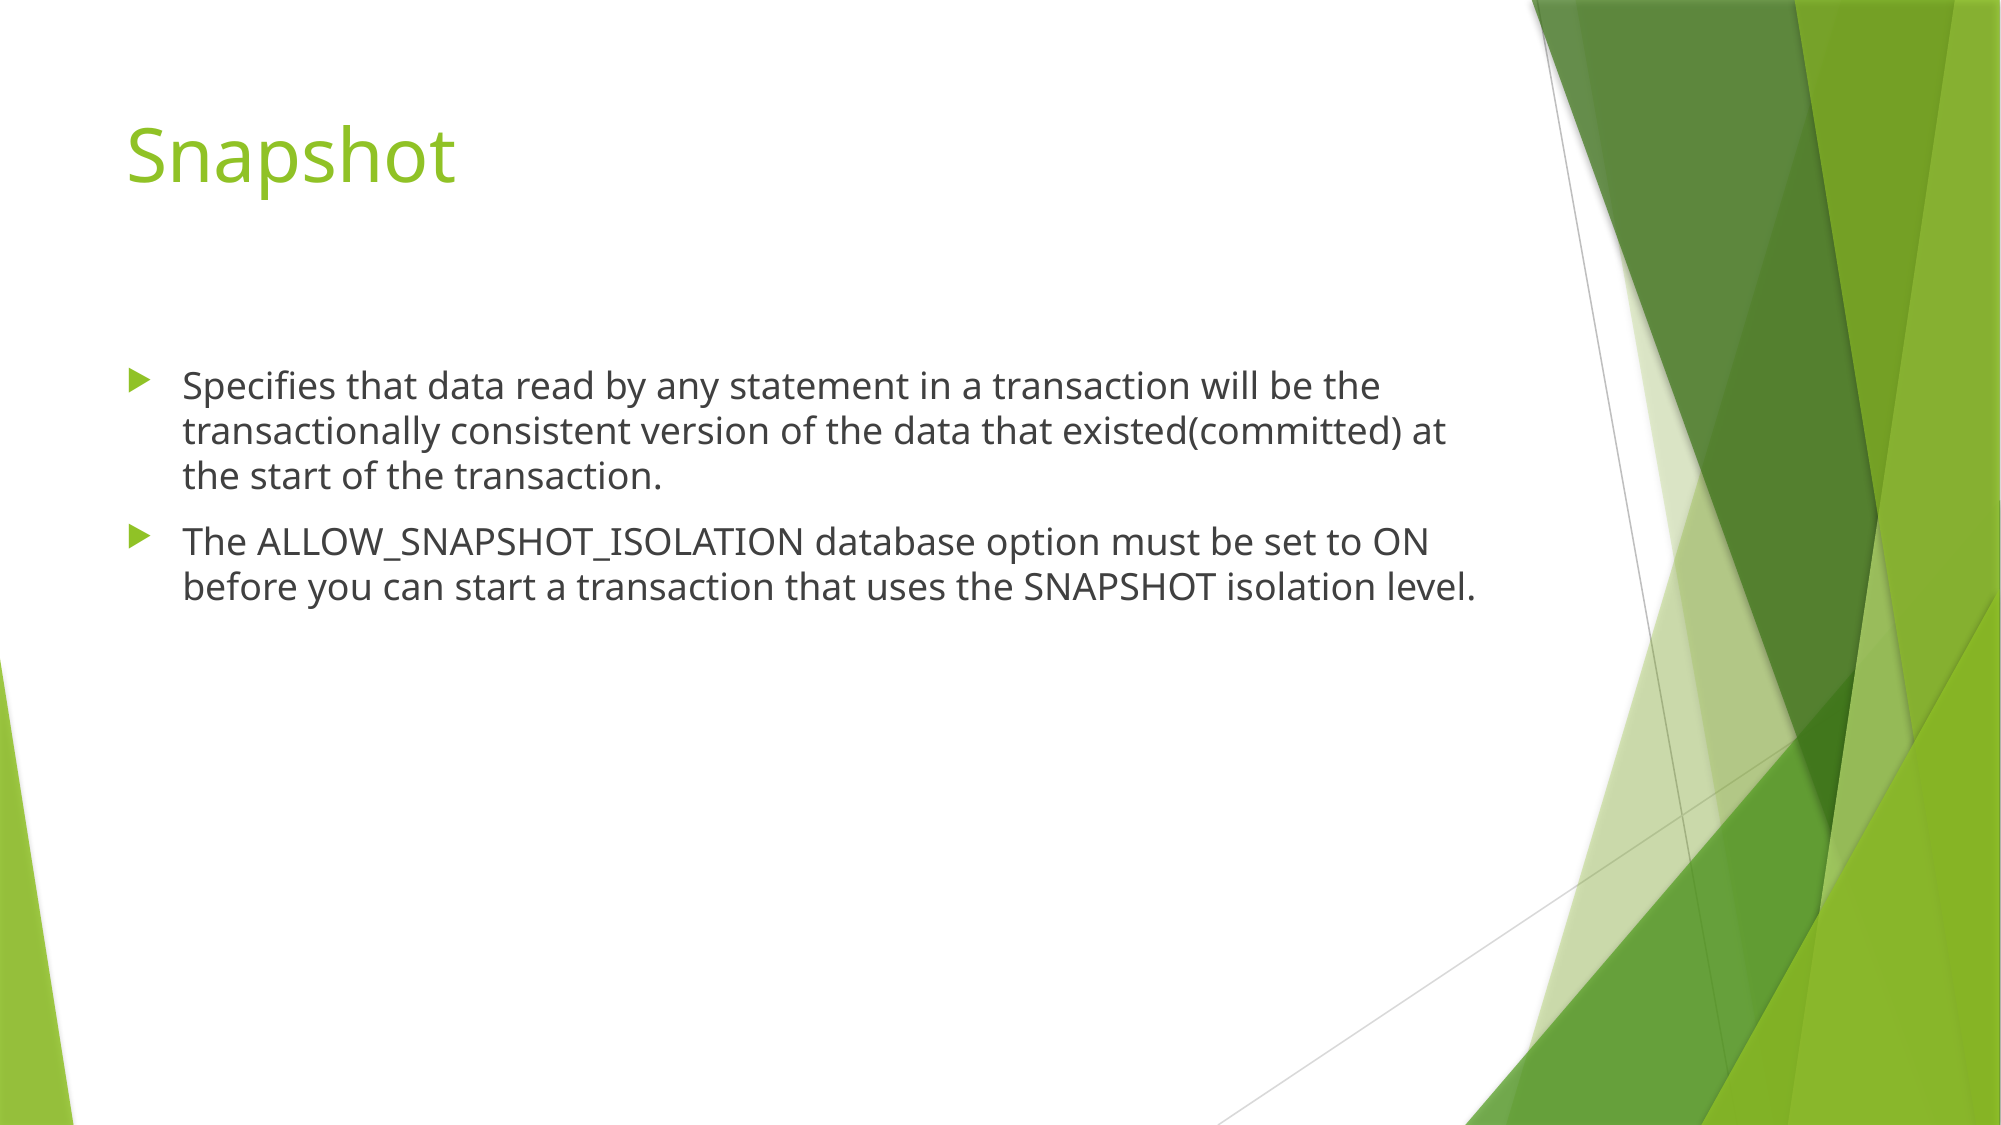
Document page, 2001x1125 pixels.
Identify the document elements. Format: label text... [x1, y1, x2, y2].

list Specifies that data read by any statement in a transaction will be the transactionally consistent version of the data that existed(committed) at the start of the transaction. The ALLOW_SNAPSHOT_ISOLATION database option must be set to ON before you can start a transaction that uses the SNAPSHOT isolation level. [111, 354, 1522, 992]
title Snapshot [111, 99, 1522, 317]
